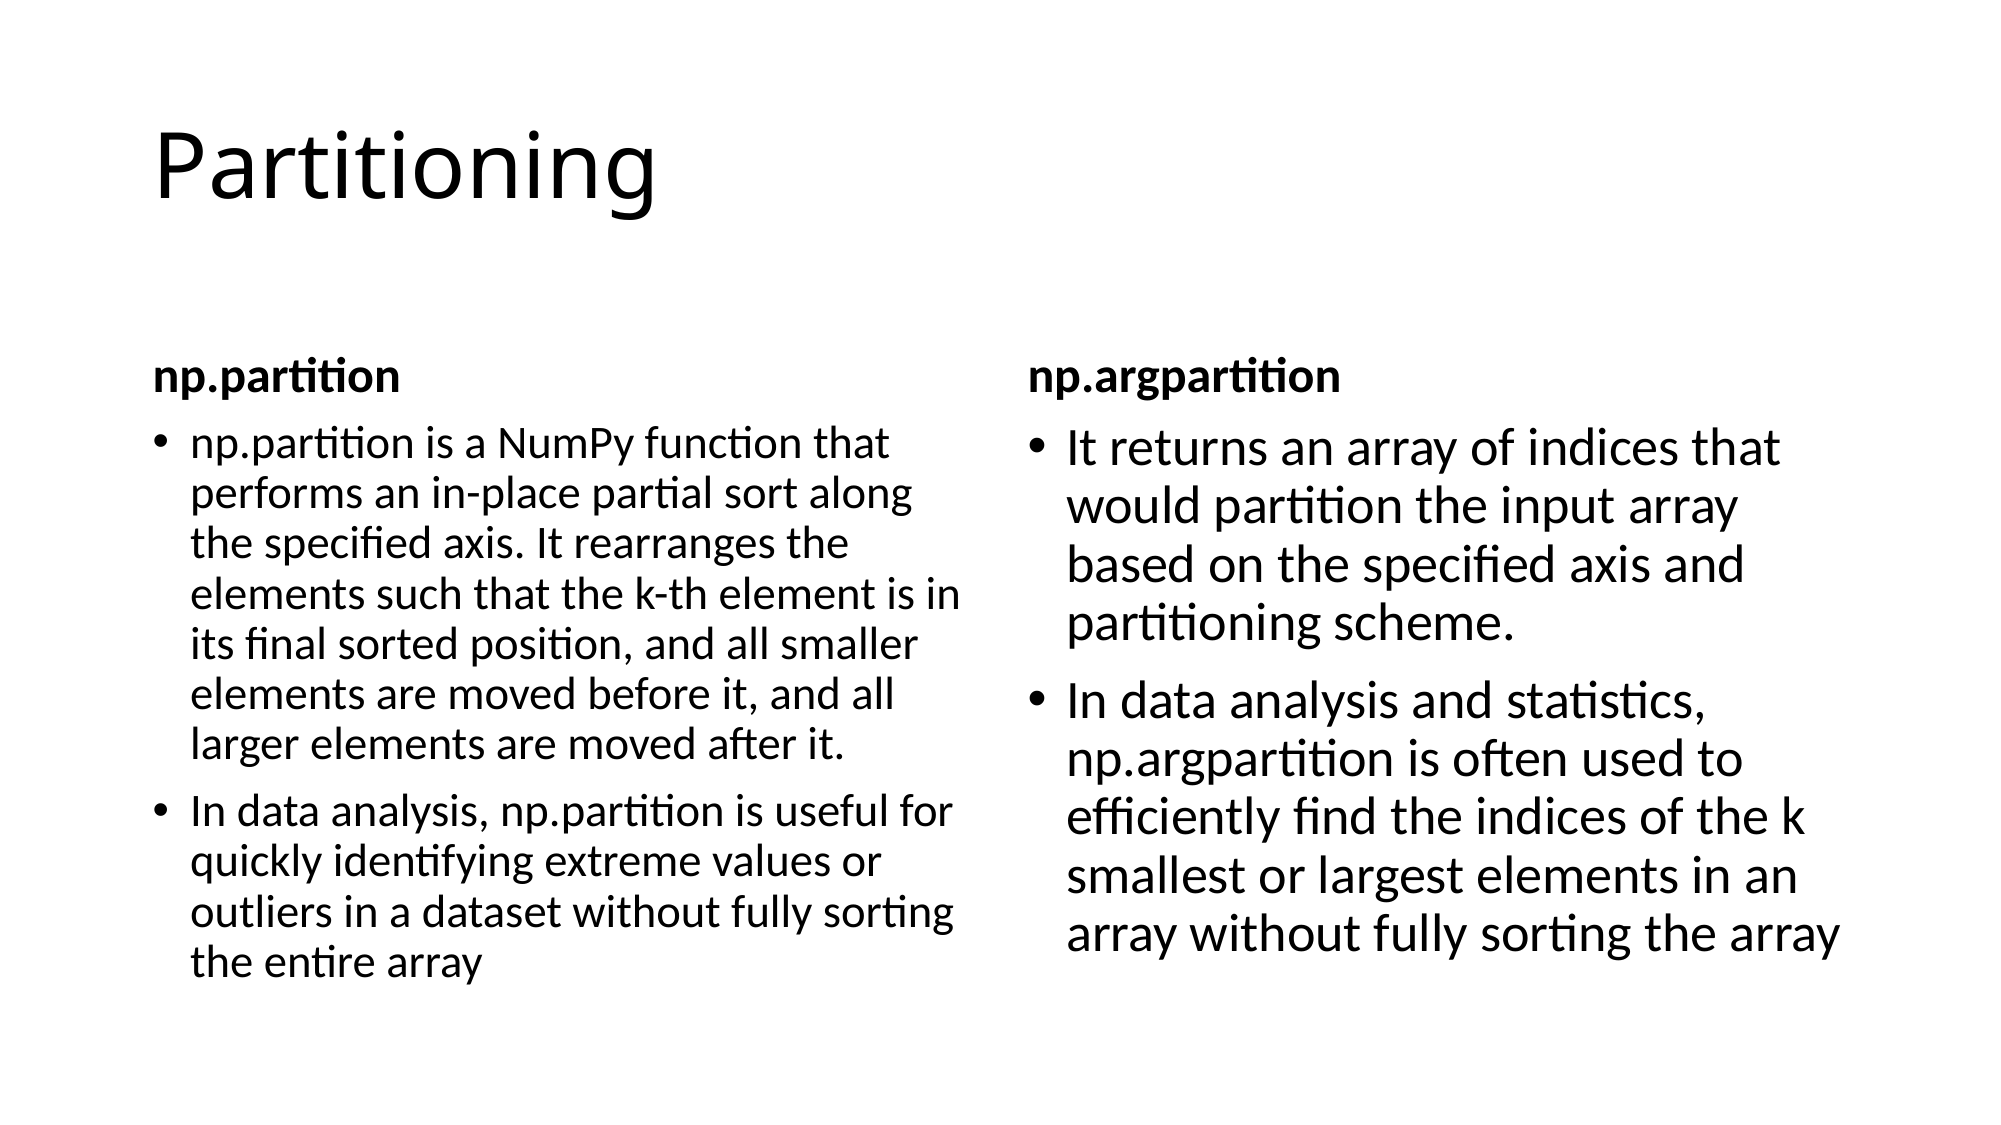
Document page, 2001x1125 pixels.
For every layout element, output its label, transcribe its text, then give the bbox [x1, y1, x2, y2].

title Partitioning [137, 59, 1863, 278]
list np.partition is a NumPy function that performs an in-place partial sort along the specified axis. It rearranges the elements such that the k-th element is in its final sorted position, and all smaller elements are moved before it, and all larger elements are moved after it. In data analysis, np.partition is useful for quickly identifying extreme values or outliers in a dataset without fully sorting the entire array [137, 410, 984, 1016]
list It returns an array of indices that would partition the input array based on the specified axis and partitioning scheme. In data analysis and statistics, np.argpartition is often used to efficiently find the indices of the k smallest or largest elements in an array without fully sorting the array [1012, 410, 1863, 1016]
list np.argpartition [1012, 275, 1863, 410]
list np.partition [137, 275, 984, 410]
